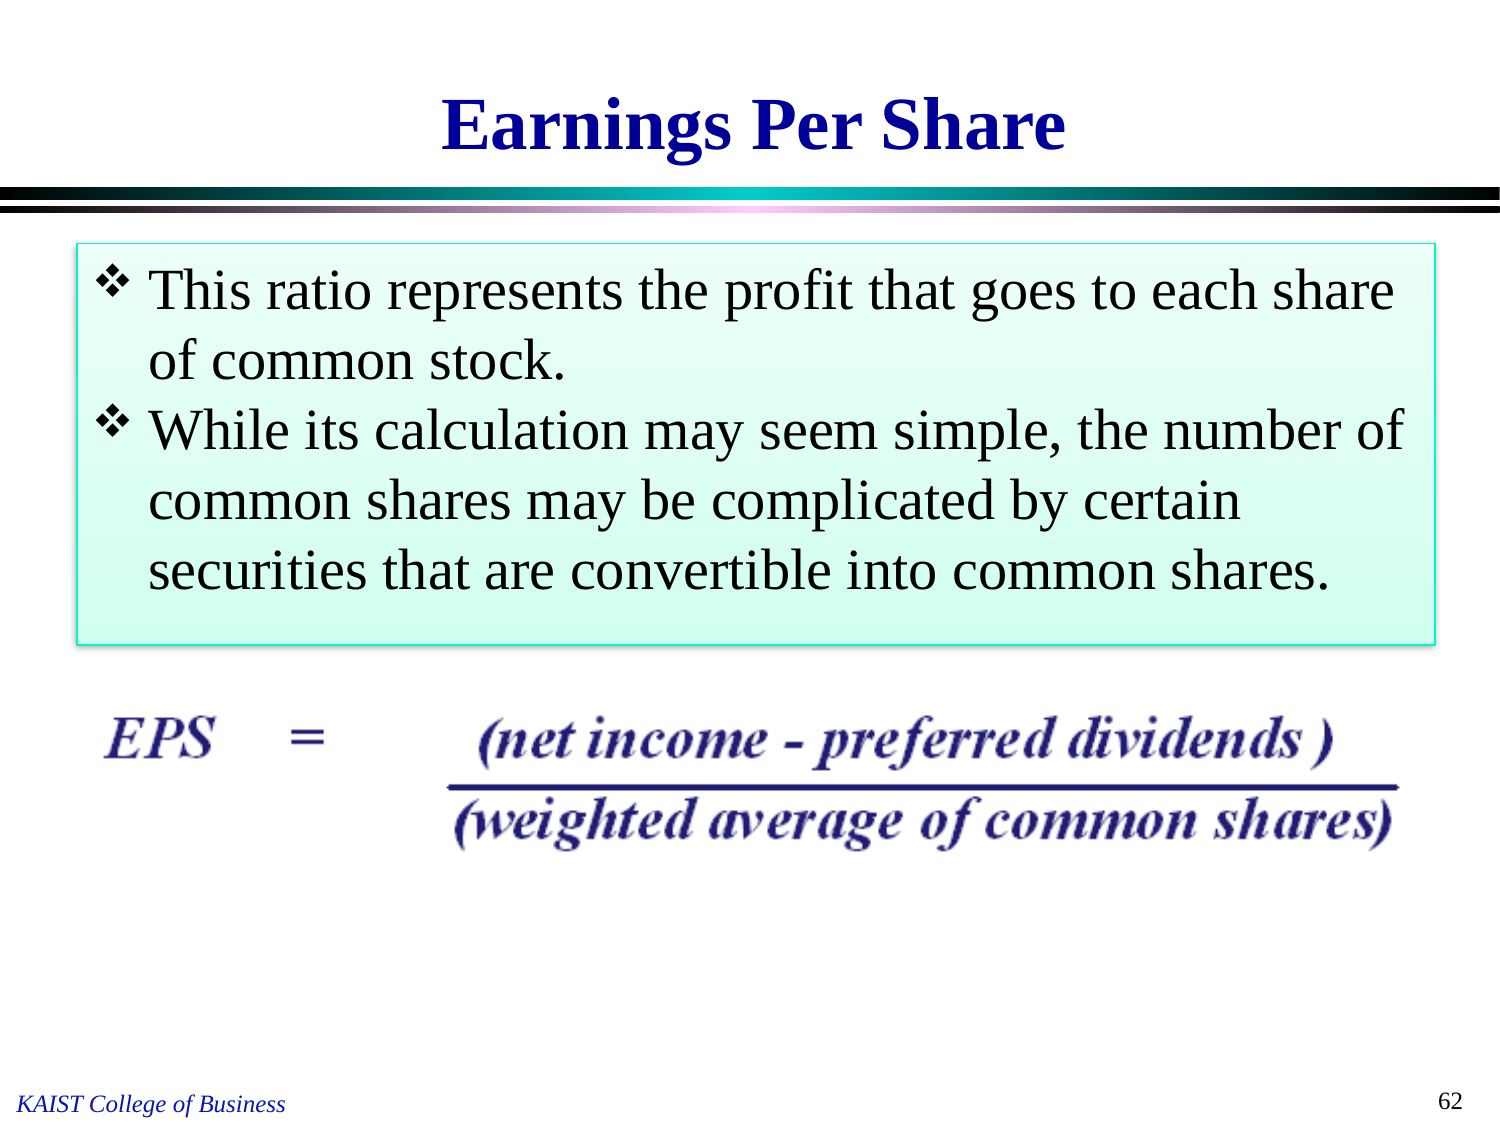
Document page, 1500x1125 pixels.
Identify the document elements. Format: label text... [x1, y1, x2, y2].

picture [81, 703, 1436, 882]
title Earnings Per Share [73, 30, 1436, 173]
list This ratio represents the profit that goes to each share of common stock. While its calculation may seem simple, the number of common shares may be complicated by certain securities that are convertible into common shares. [76, 243, 1436, 646]
